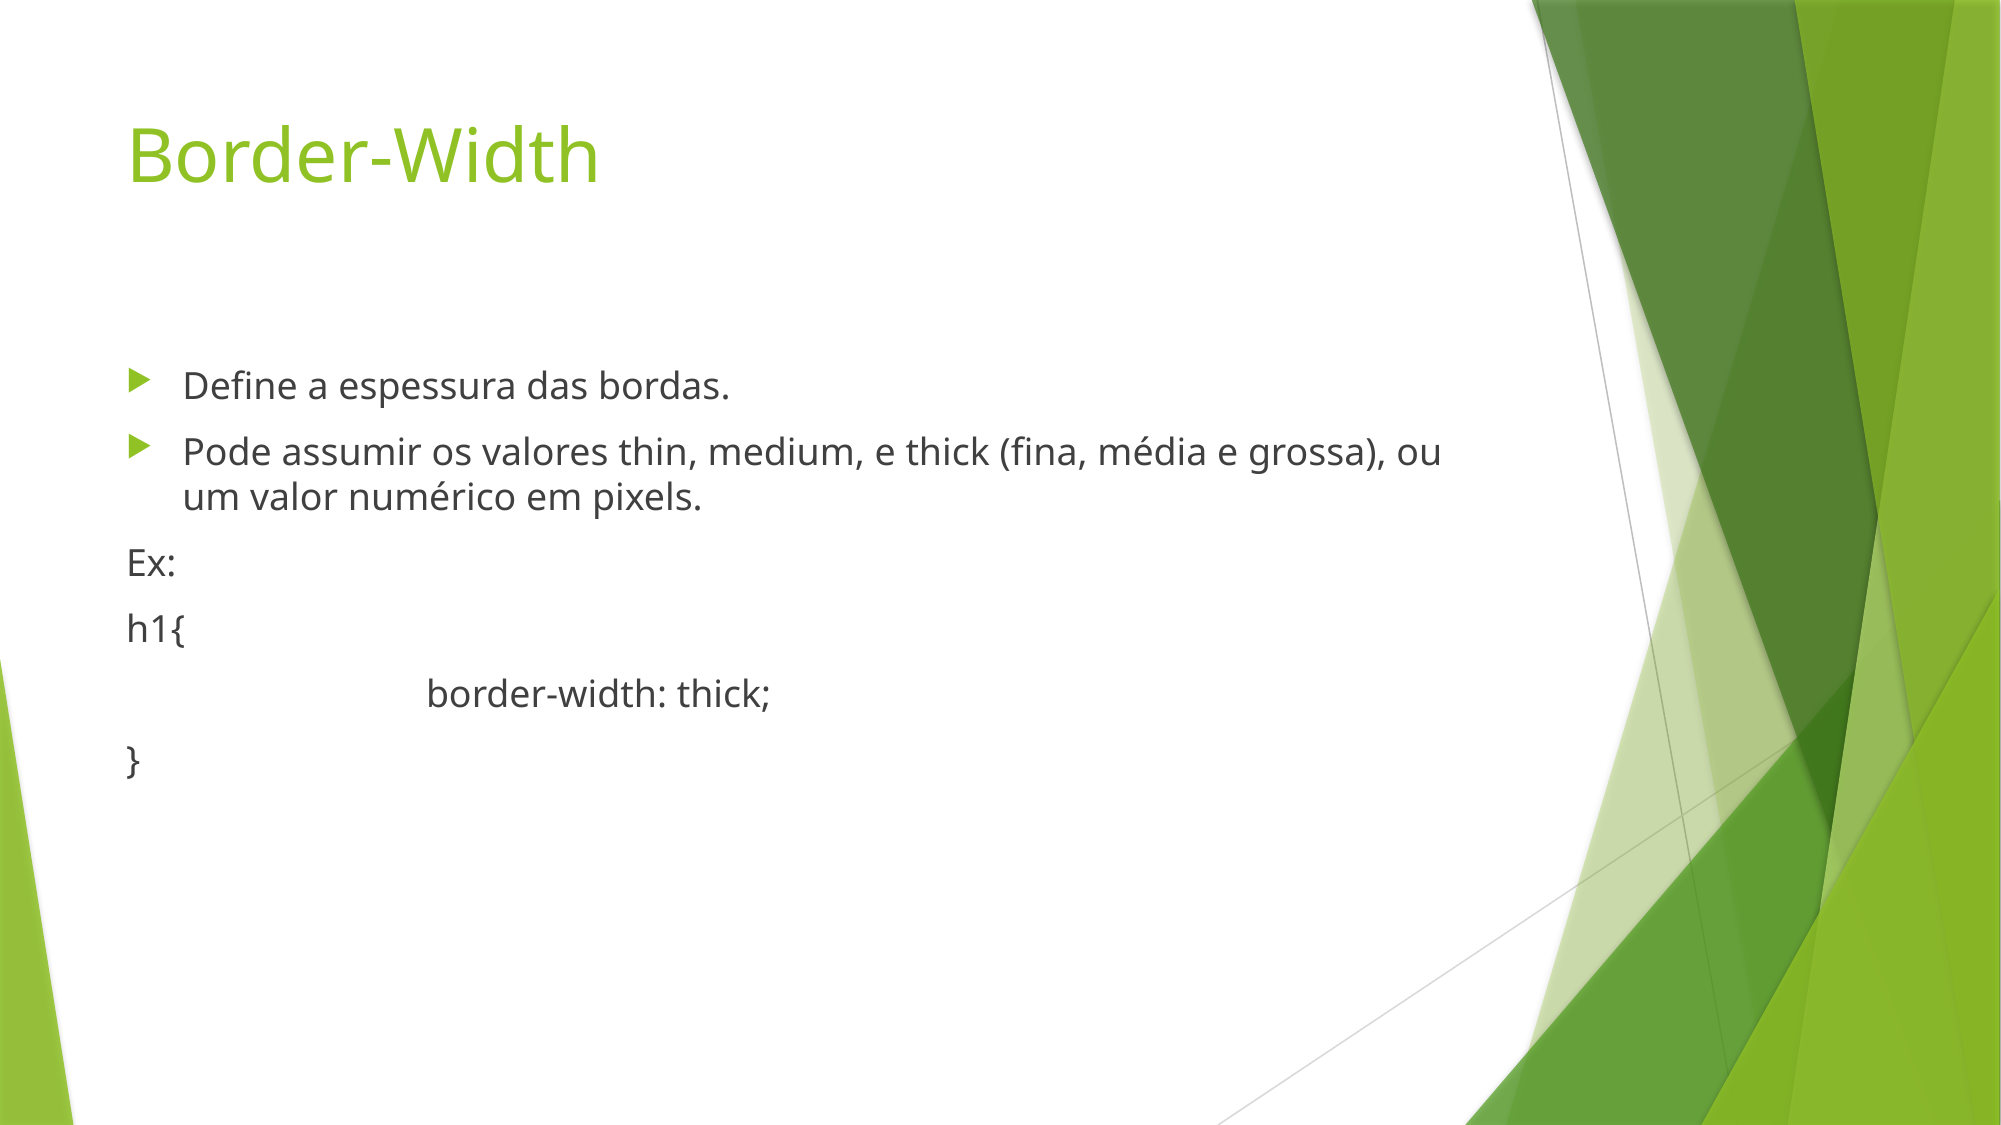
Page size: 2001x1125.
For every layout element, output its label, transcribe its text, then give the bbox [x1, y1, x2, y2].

title Border-Width [111, 99, 1563, 317]
list Define a espessura das bordas. Pode assumir os valores thin, medium, e thick (fina, média e grossa), ou um valor numérico em pixels. Ex: h1{ border-width: thick; } [111, 354, 1522, 1096]
